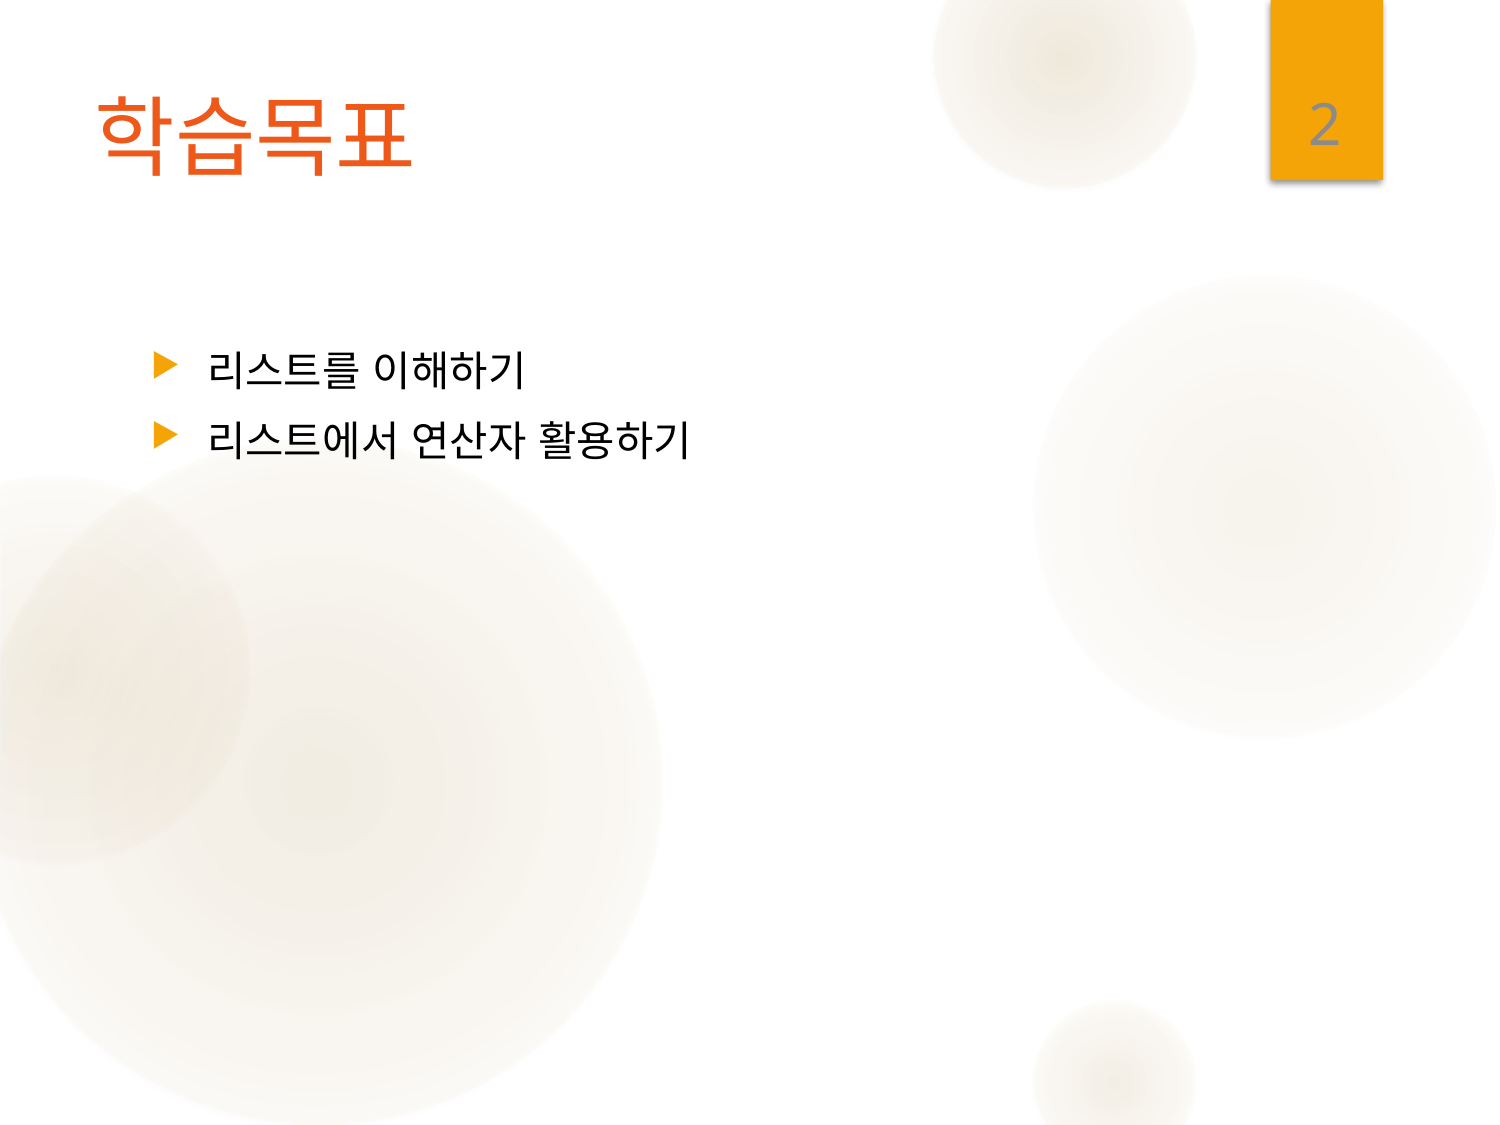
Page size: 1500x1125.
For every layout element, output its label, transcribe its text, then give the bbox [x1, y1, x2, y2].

slide_number 2 [1273, 48, 1378, 175]
title 학습목표 [79, 74, 1237, 304]
list 리스트를 이해하기 리스트에서 연산자 활용하기 [135, 336, 1237, 1025]
